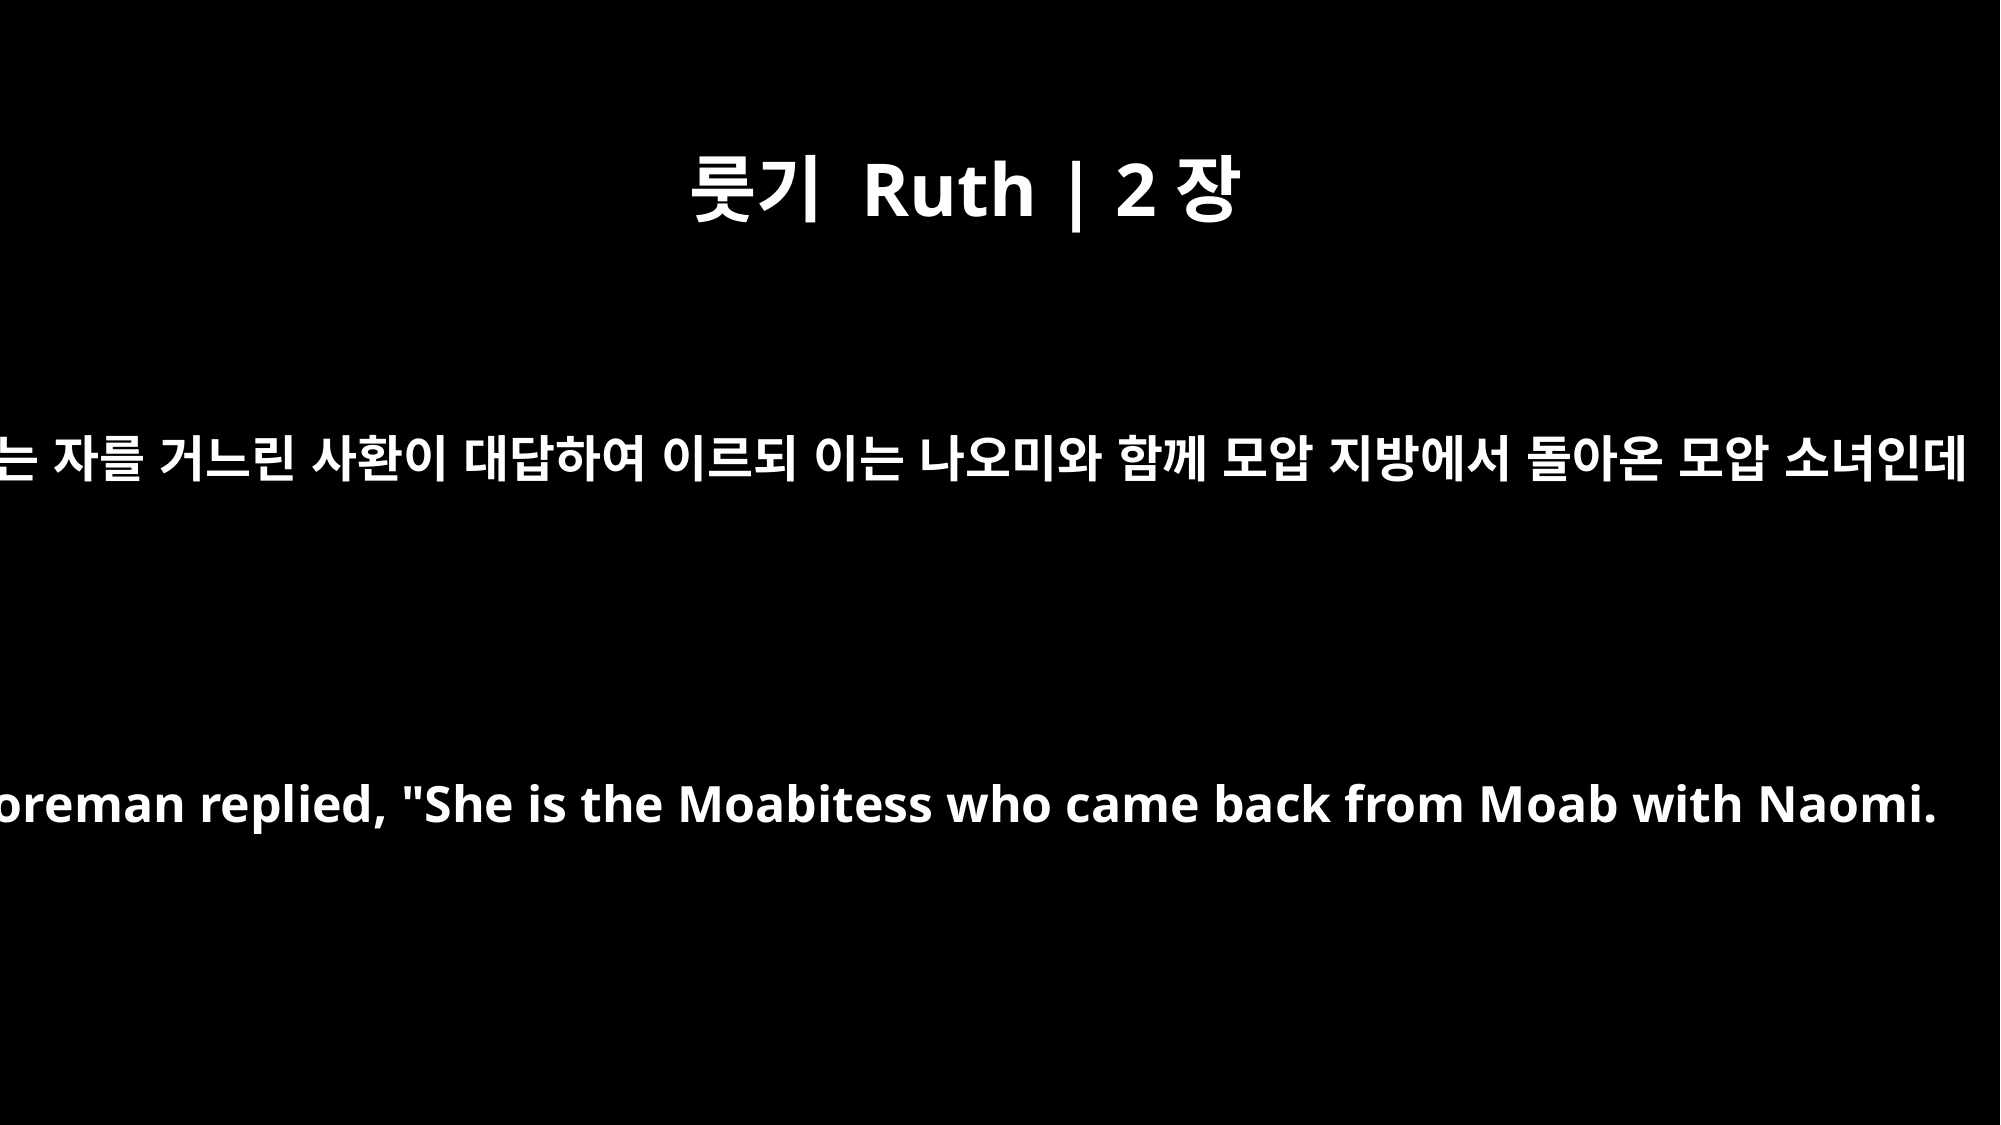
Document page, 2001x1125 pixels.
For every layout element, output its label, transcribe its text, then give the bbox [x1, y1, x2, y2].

text_box 6 베는 자를 거느린 사환이 대답하여 이르되 이는 나오미와 함께 모압 지방에서 돌아온 모압 소녀인데 [0, 359, 1985, 495]
text_box 룻기 Ruth | 2장 [674, 136, 1258, 239]
text_box The foreman replied, "She is the Moabitess who came back from Moab with Naomi. [0, 764, 1954, 840]
